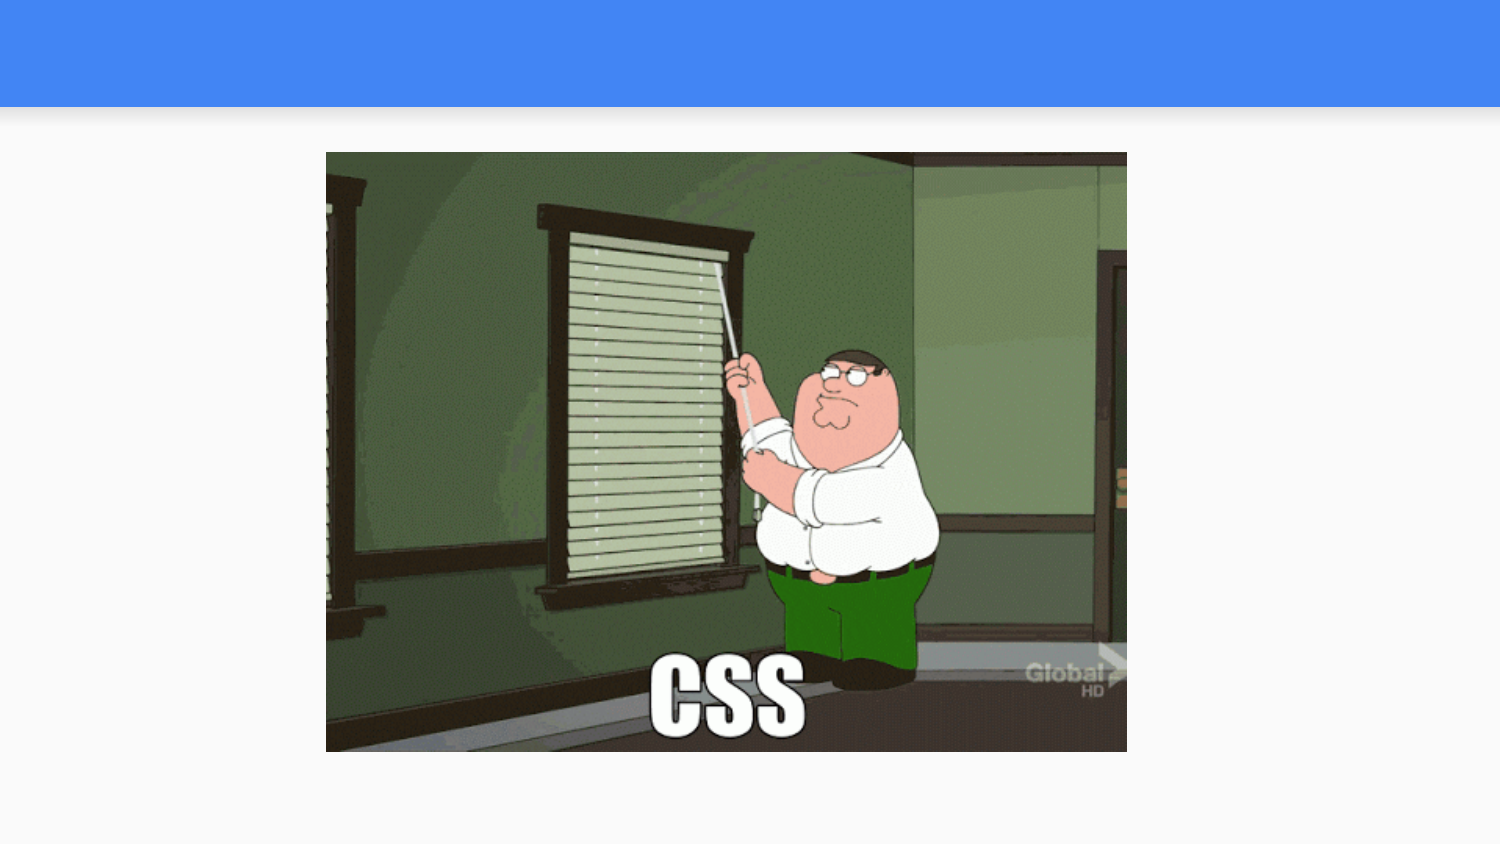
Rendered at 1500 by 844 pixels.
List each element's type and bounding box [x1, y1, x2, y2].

picture [325, 151, 1127, 753]
